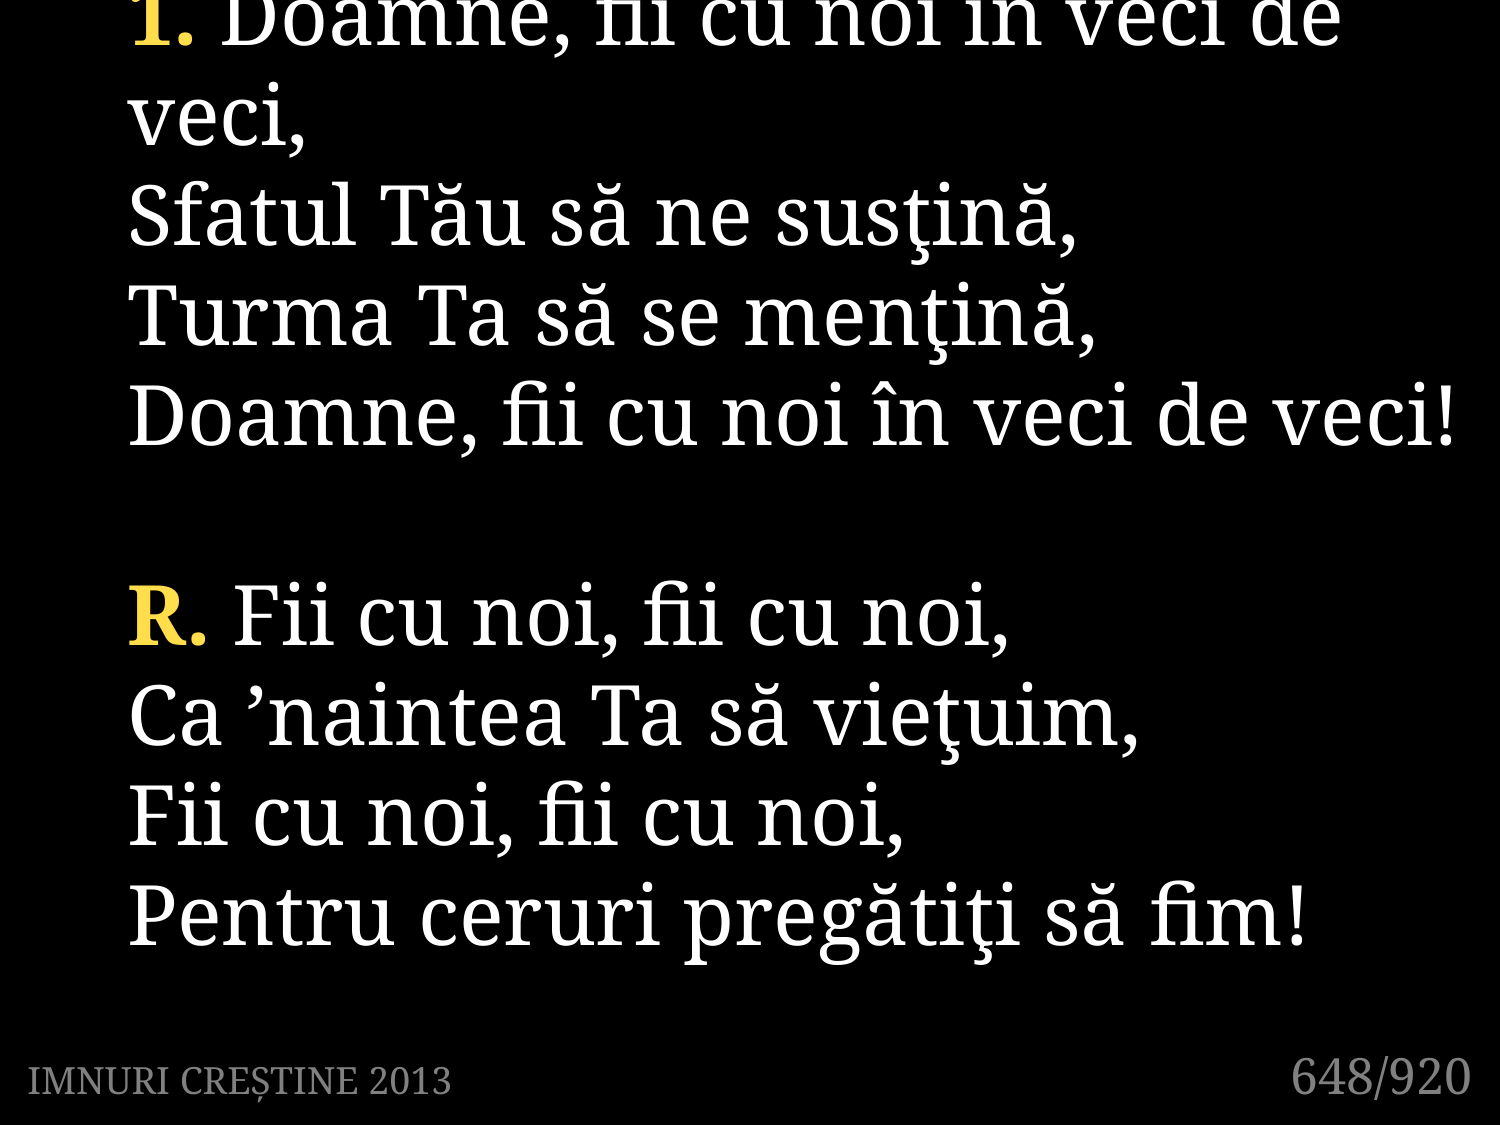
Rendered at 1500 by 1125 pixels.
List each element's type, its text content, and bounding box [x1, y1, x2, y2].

text_box 648/920 [637, 1037, 1488, 1113]
text_box 1. Doamne, fii cu noi în veci de veci, Sfatul Tău să ne susţină, Turma Ta să se menţină, Doamne, fii cu noi în veci de veci! R. Fii cu noi, fii cu noi, Ca ’naintea Ta să vieţuim, Fii cu noi, fii cu noi, Pentru ceruri pregătiţi să fim! [112, 0, 1500, 970]
text_box IMNURI CREȘTINE 2013 [12, 1049, 637, 1110]
